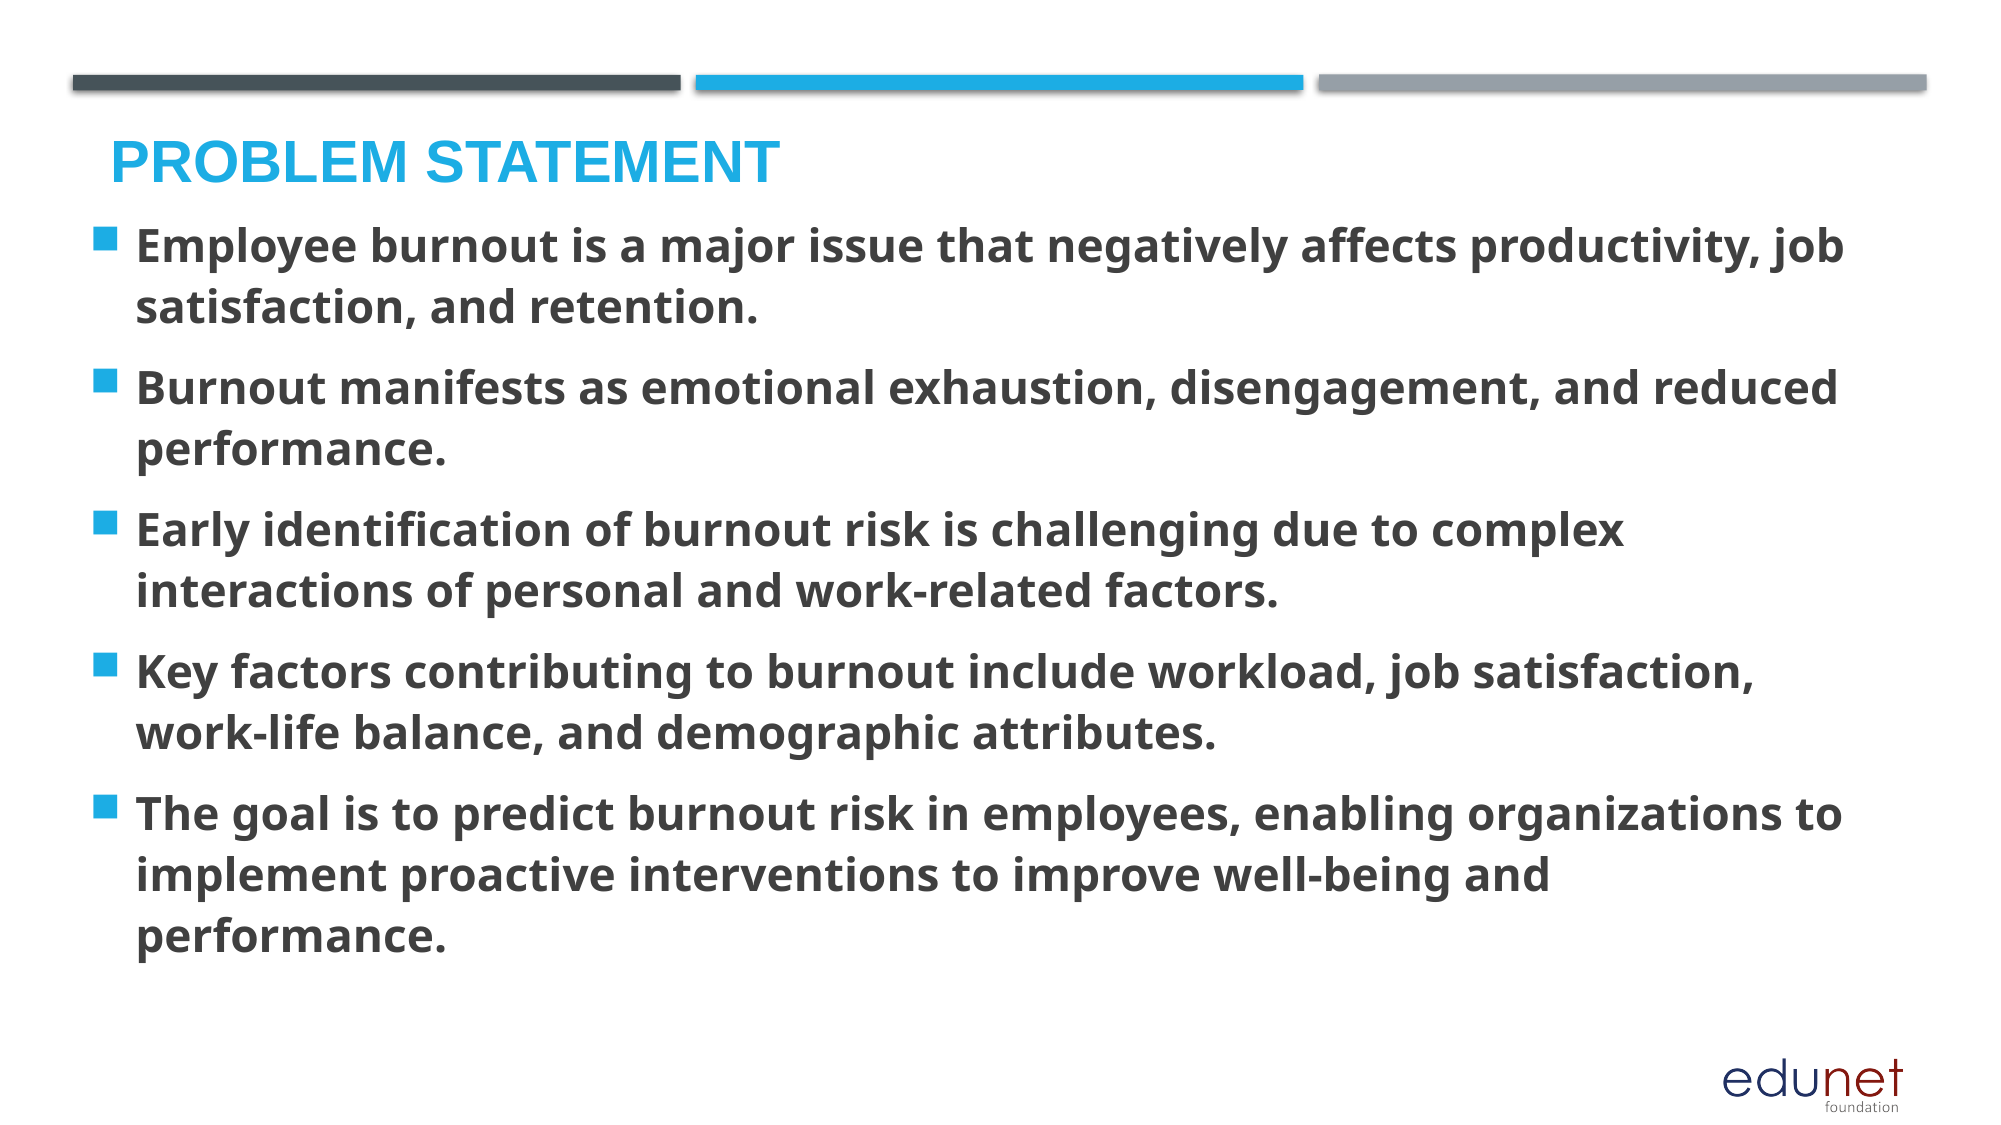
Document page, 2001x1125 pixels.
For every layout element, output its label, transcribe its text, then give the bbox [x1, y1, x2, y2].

picture [1719, 1056, 1905, 1116]
list Employee burnout is a major issue that negatively affects productivity, job satisfaction, and retention. Burnout manifests as emotional exhaustion, disengagement, and reduced performance. Early identification of burnout risk is challenging due to complex interactions of personal and work-related factors. Key factors contributing to burnout include workload, job satisfaction, work-life balance, and demographic attributes. The goal is to predict burnout risk in employees, enabling organizations to implement proactive interventions to improve well-being and performance. [74, 203, 1884, 970]
title Problem Statement [95, 115, 1905, 203]
